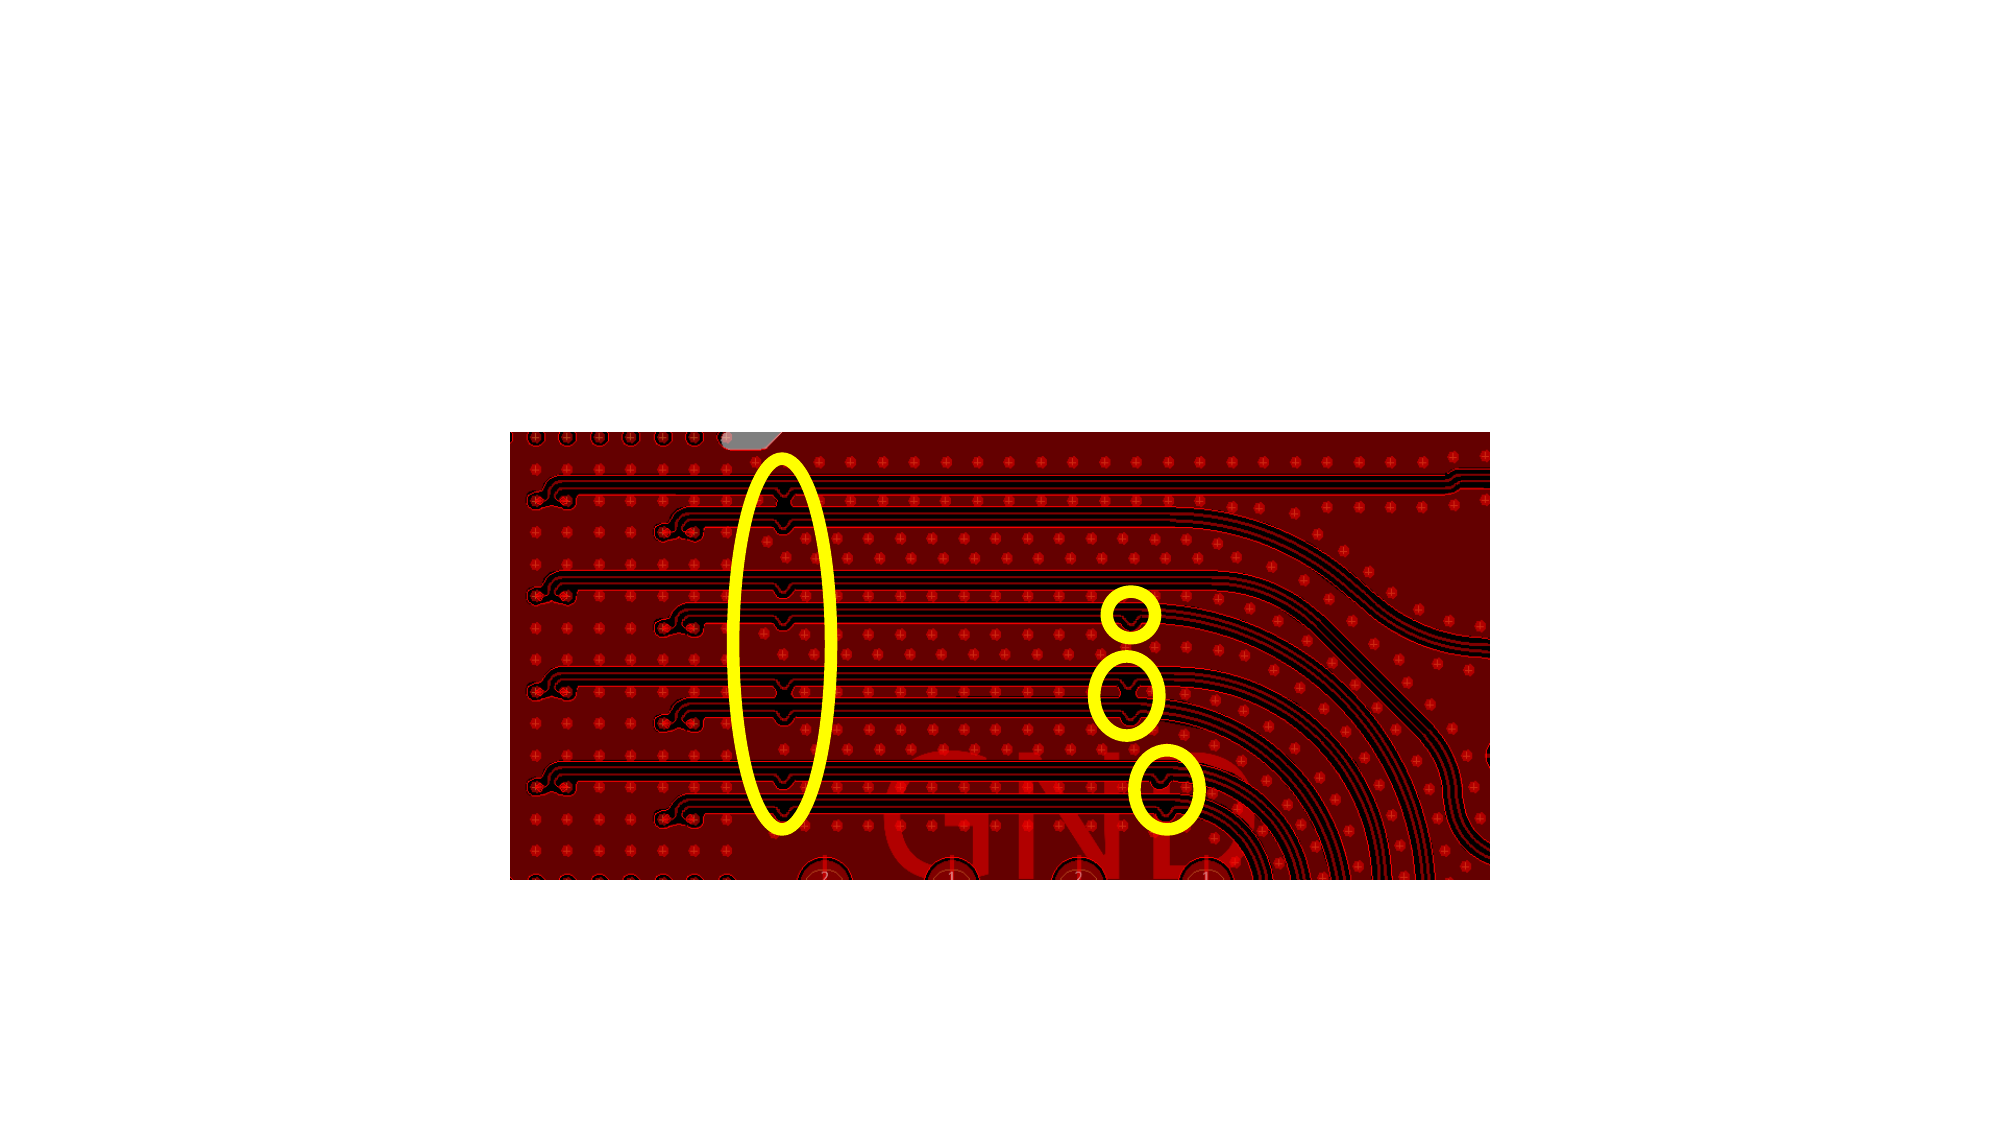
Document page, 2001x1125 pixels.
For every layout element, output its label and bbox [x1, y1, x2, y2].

list [509, 432, 1491, 881]
